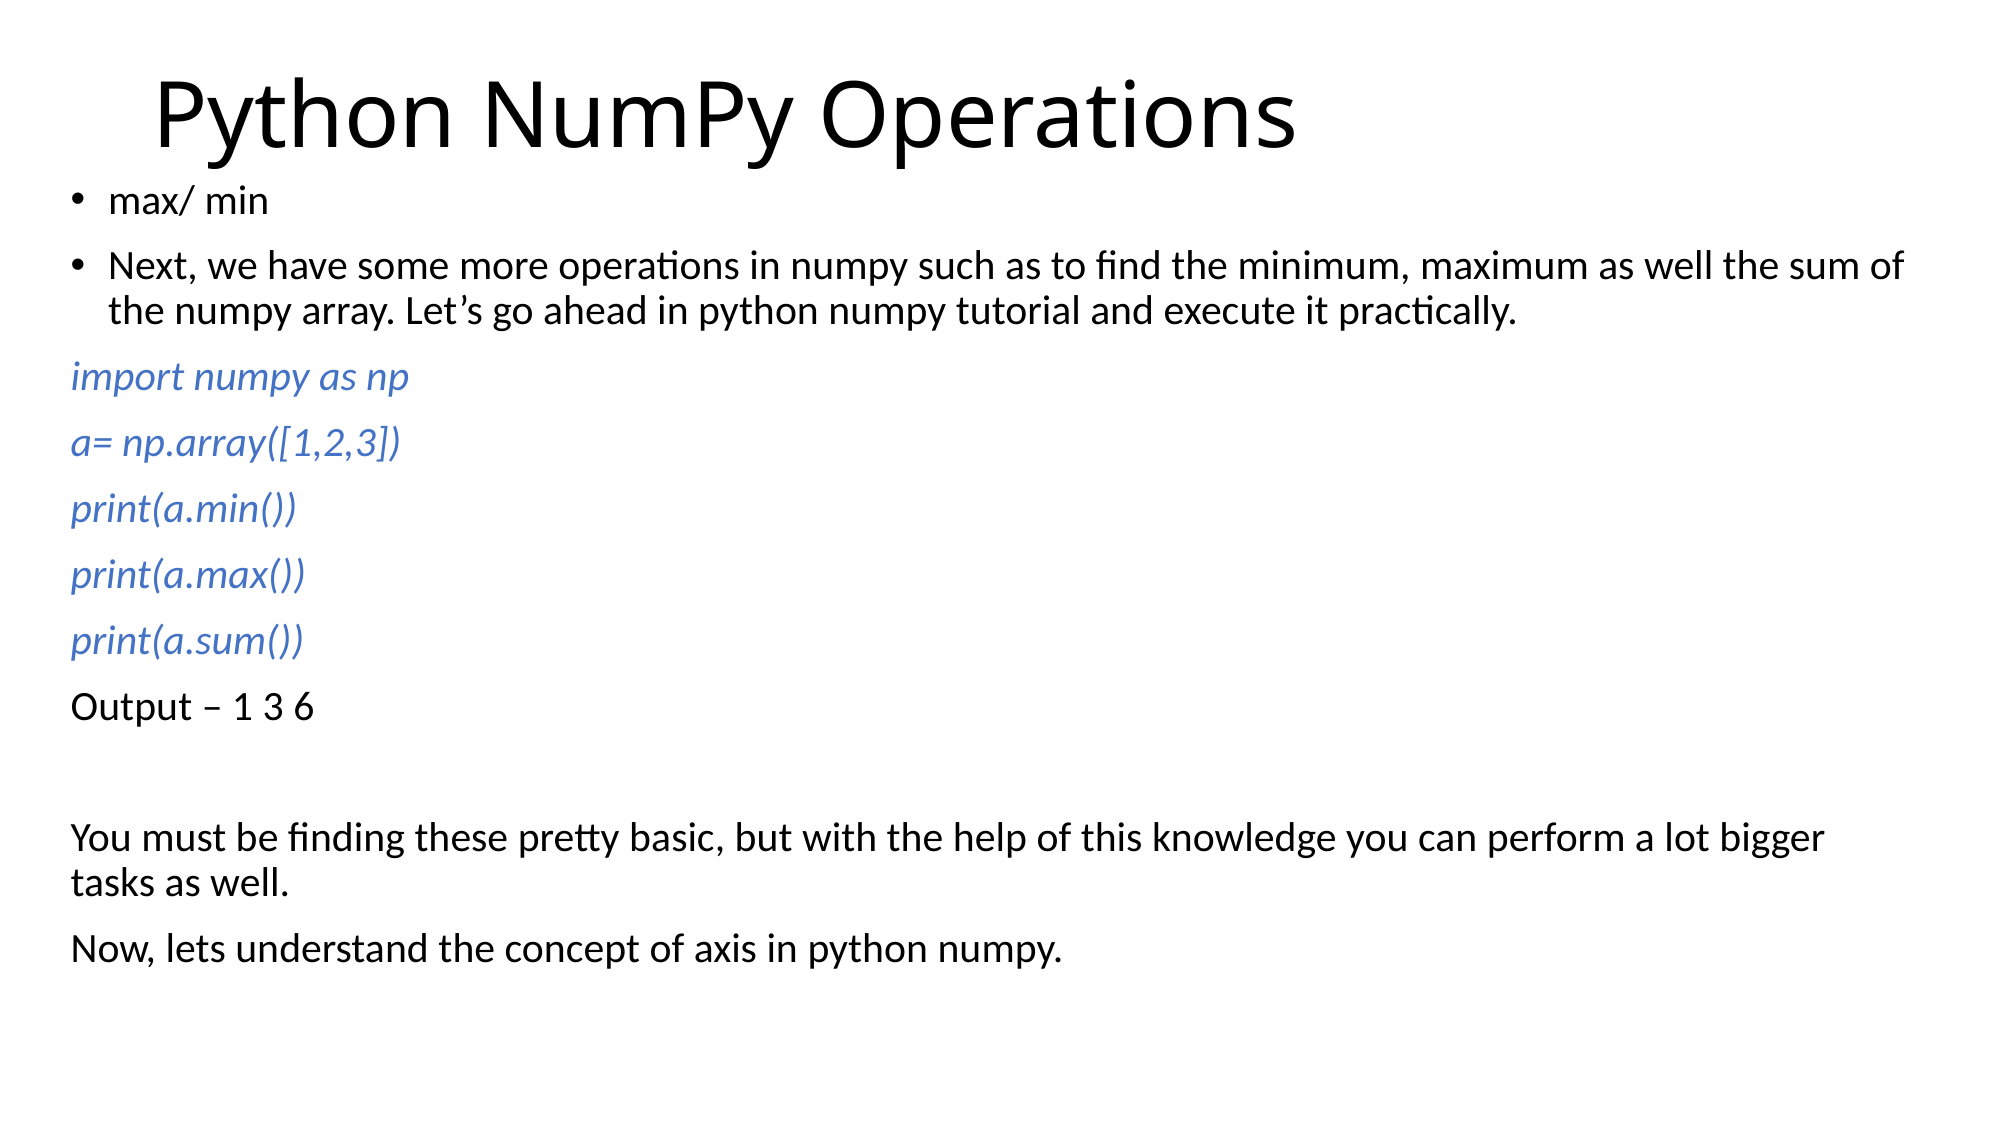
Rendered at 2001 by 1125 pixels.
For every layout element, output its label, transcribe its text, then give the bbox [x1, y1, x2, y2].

title Python NumPy Operations [137, 9, 1863, 170]
list max/ min Next, we have some more operations in numpy such as to find the minimum, maximum as well the sum of the numpy array. Let’s go ahead in python numpy tutorial and execute it practically. import numpy as np a= np.array([1,2,3]) print(a.min()) print(a.max()) print(a.sum()) Output – 1 3 6 You must be finding these pretty basic, but with the help of this knowledge you can perform a lot bigger tasks as well. Now, lets understand the concept of axis in python numpy. [55, 170, 1936, 1098]
